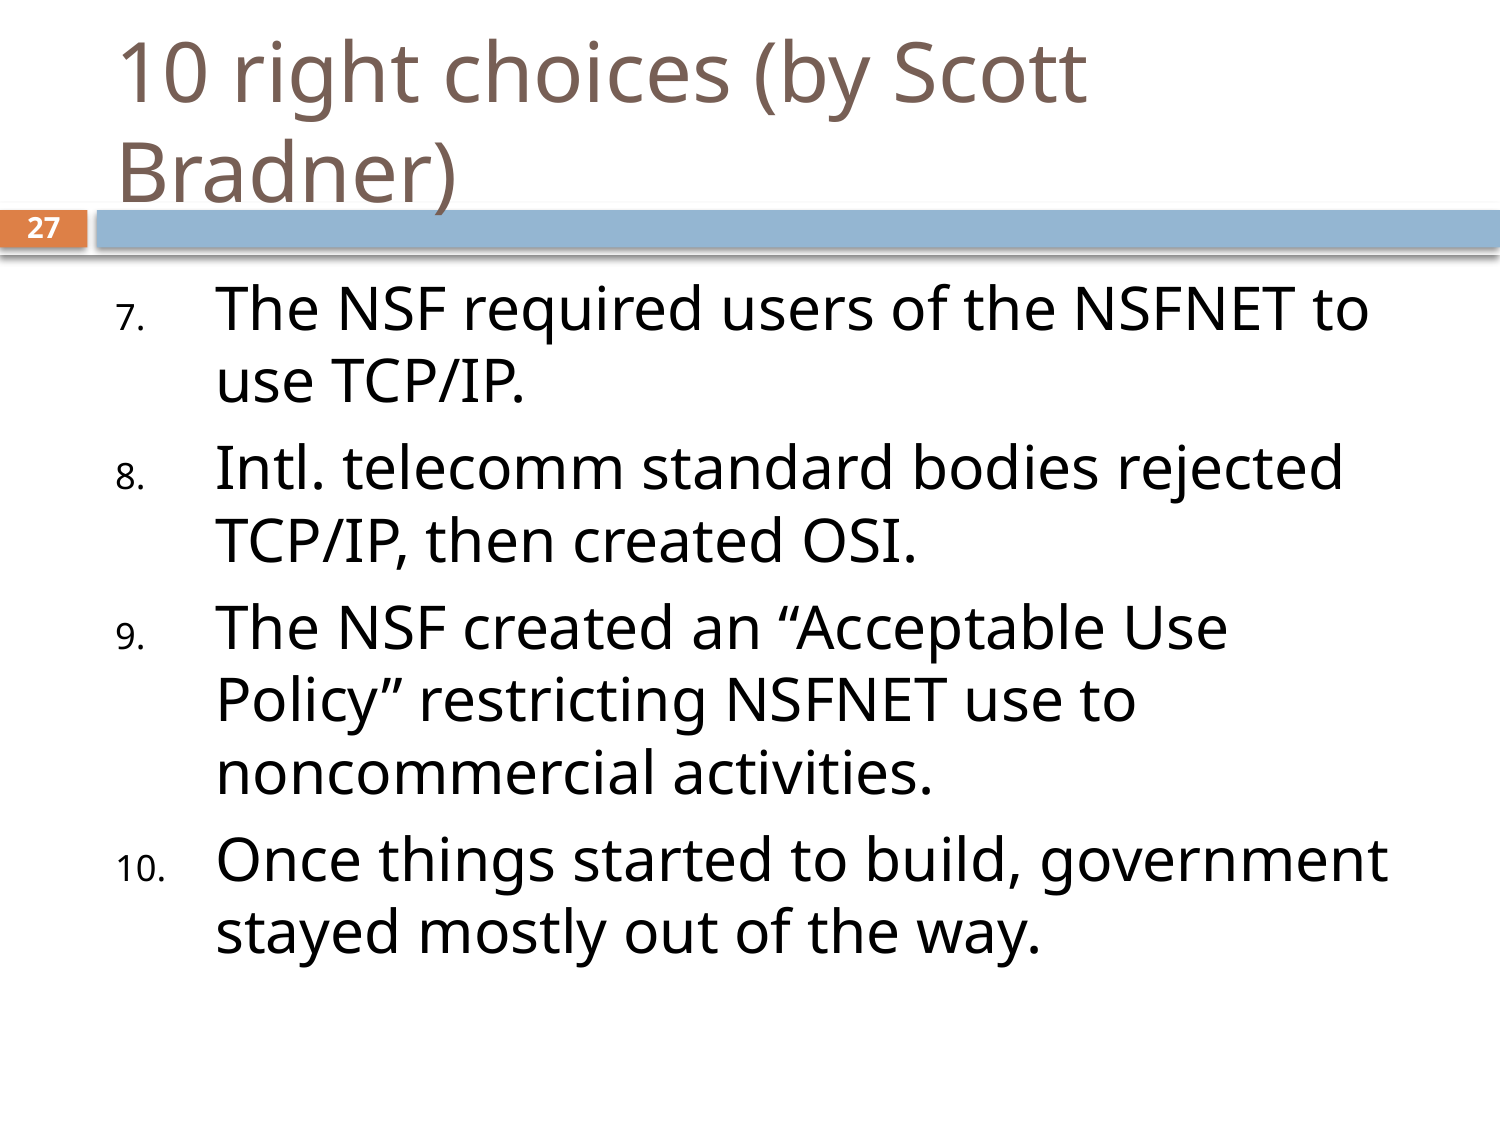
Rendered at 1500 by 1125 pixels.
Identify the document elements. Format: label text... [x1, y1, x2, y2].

list The NSF required users of the NSFNET to use TCP/IP. Intl. telecomm standard bodies rejected TCP/IP, then created OSI. The NSF created an “Acceptable Use Policy” restricting NSFNET use to noncommercial activities. Once things started to build, government stayed mostly out of the way. [100, 262, 1438, 1000]
slide_number 27 [0, 208, 88, 249]
title 10 right choices (by Scott Bradner) [100, 37, 1438, 200]
